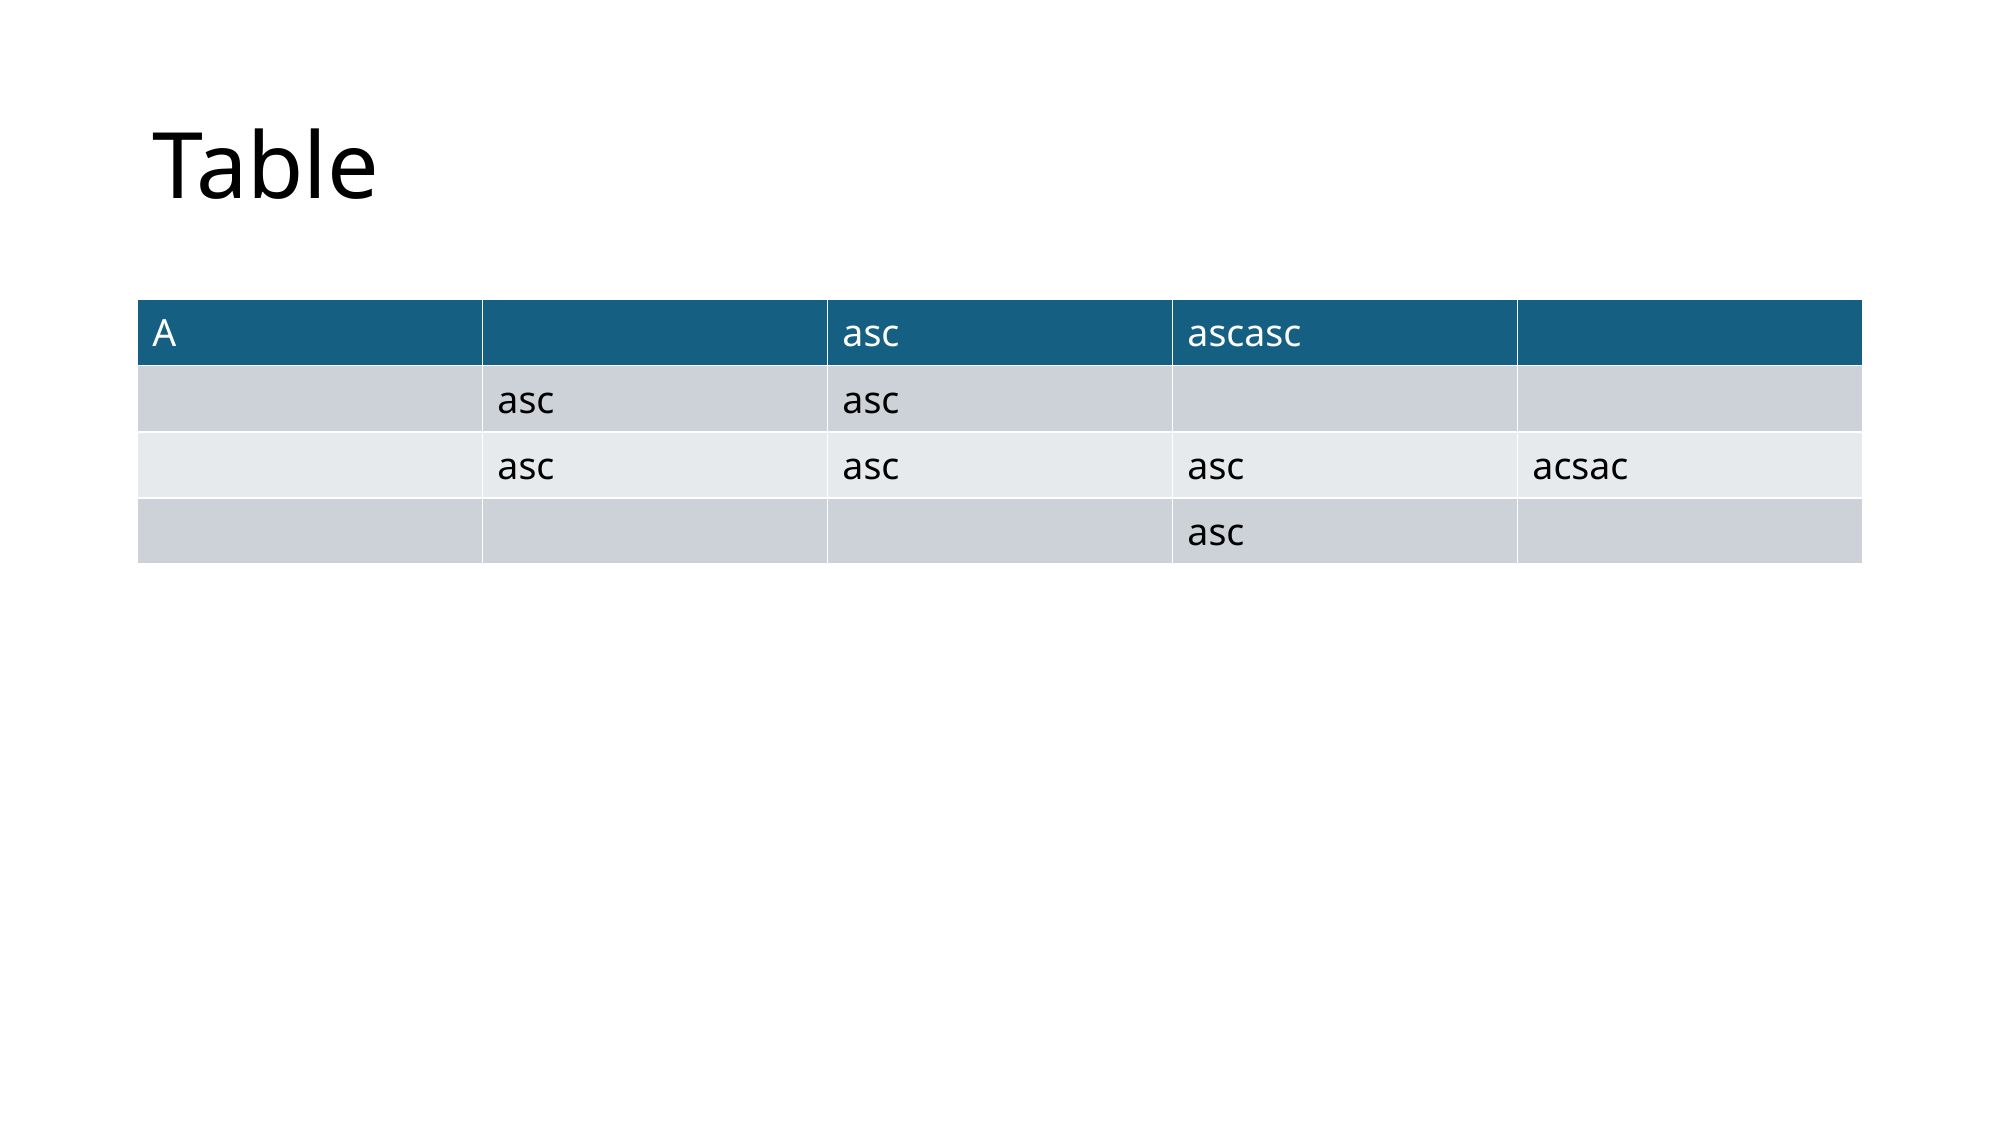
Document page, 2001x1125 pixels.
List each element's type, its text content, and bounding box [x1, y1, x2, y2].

table_header A [138, 300, 482, 365]
title Table [137, 59, 1863, 278]
table_cell [1518, 499, 1862, 563]
table_cell [1518, 366, 1862, 431]
table_cell [138, 433, 482, 497]
table_cell asc [483, 433, 827, 497]
table_cell [828, 499, 1172, 563]
table_cell acsac [1518, 433, 1862, 497]
table_cell asc [828, 433, 1172, 497]
table_cell asc [1173, 433, 1517, 497]
table_cell asc [1173, 499, 1517, 563]
table_header asc [828, 300, 1172, 365]
table_header [1518, 300, 1862, 365]
table_cell [483, 499, 827, 563]
table_cell [138, 499, 482, 563]
table_cell [1173, 366, 1517, 431]
table_cell asc [483, 366, 827, 431]
table_header ascasc [1173, 300, 1517, 365]
table_cell [138, 366, 482, 431]
table_header [483, 300, 827, 365]
table_cell asc [828, 366, 1172, 431]
